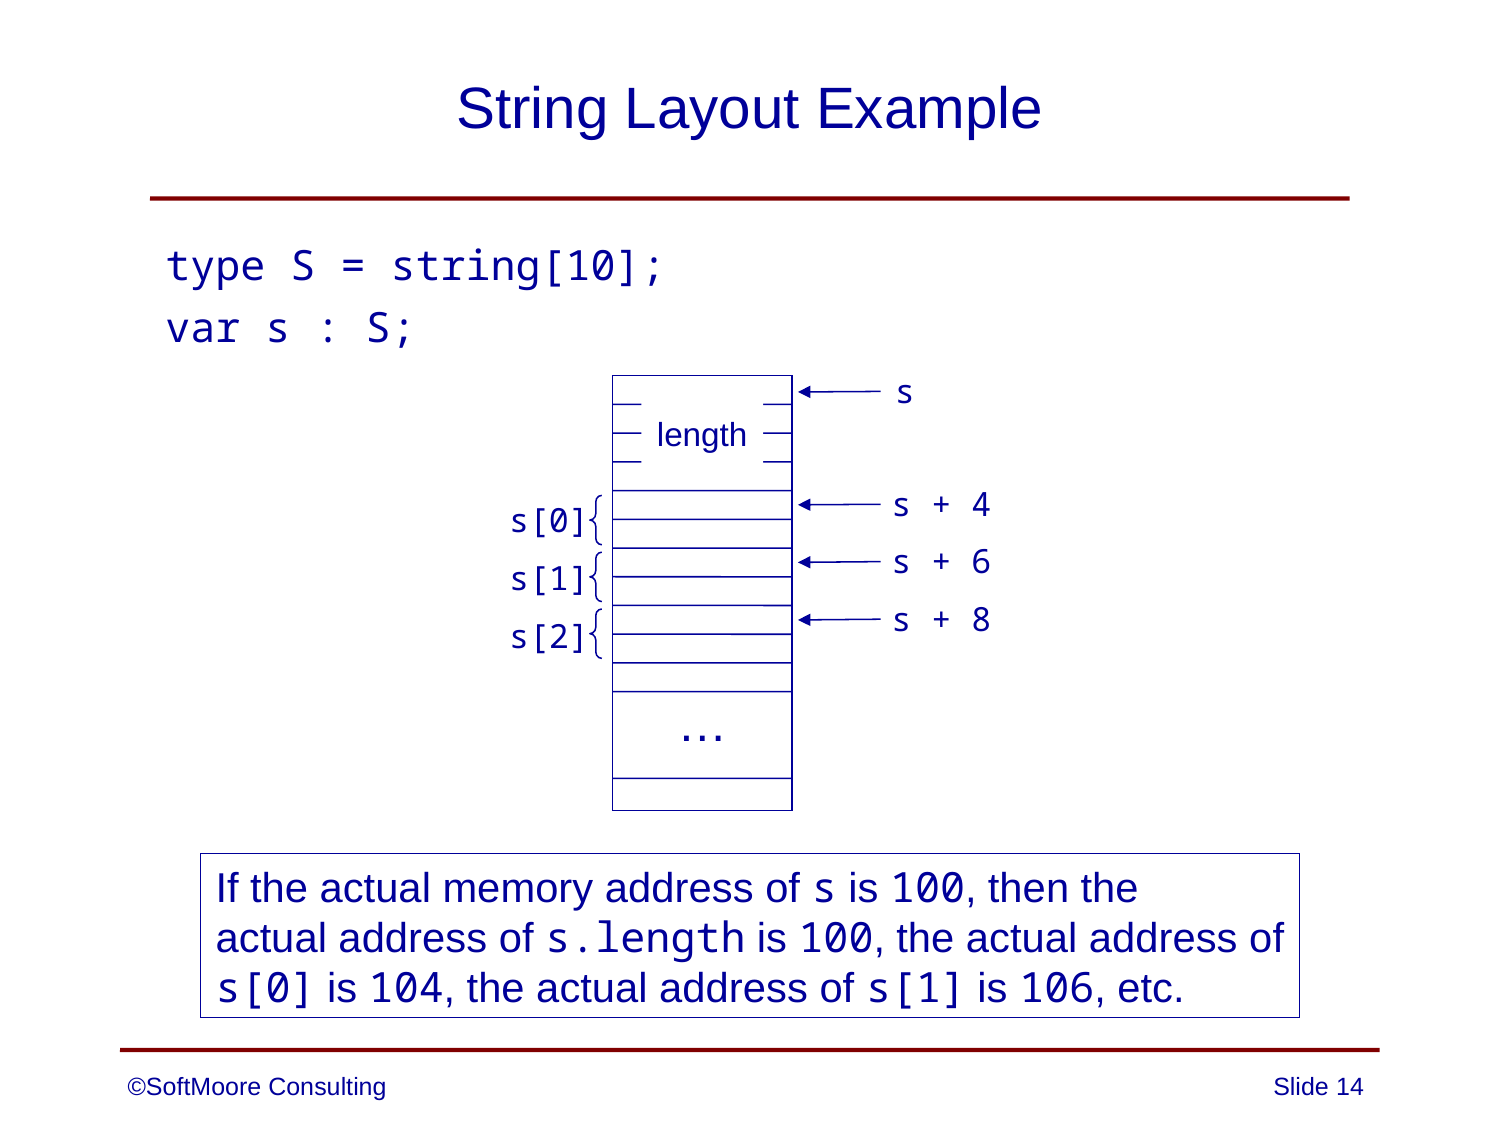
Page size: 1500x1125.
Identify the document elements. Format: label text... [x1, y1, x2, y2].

list type S = string[10]; var s : S; [74, 223, 1425, 359]
slide_number Slide 14 [1078, 1061, 1380, 1109]
title String Layout Example [149, 22, 1350, 188]
text_box If the actual memory address of s is 100, then the actual address of s.length is 100, the actual address of s[0] is 104, the actual address of s[1] is 106, etc. [200, 853, 1300, 1018]
footer ©SoftMoore Consulting [111, 1061, 563, 1109]
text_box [496, 362, 1003, 811]
